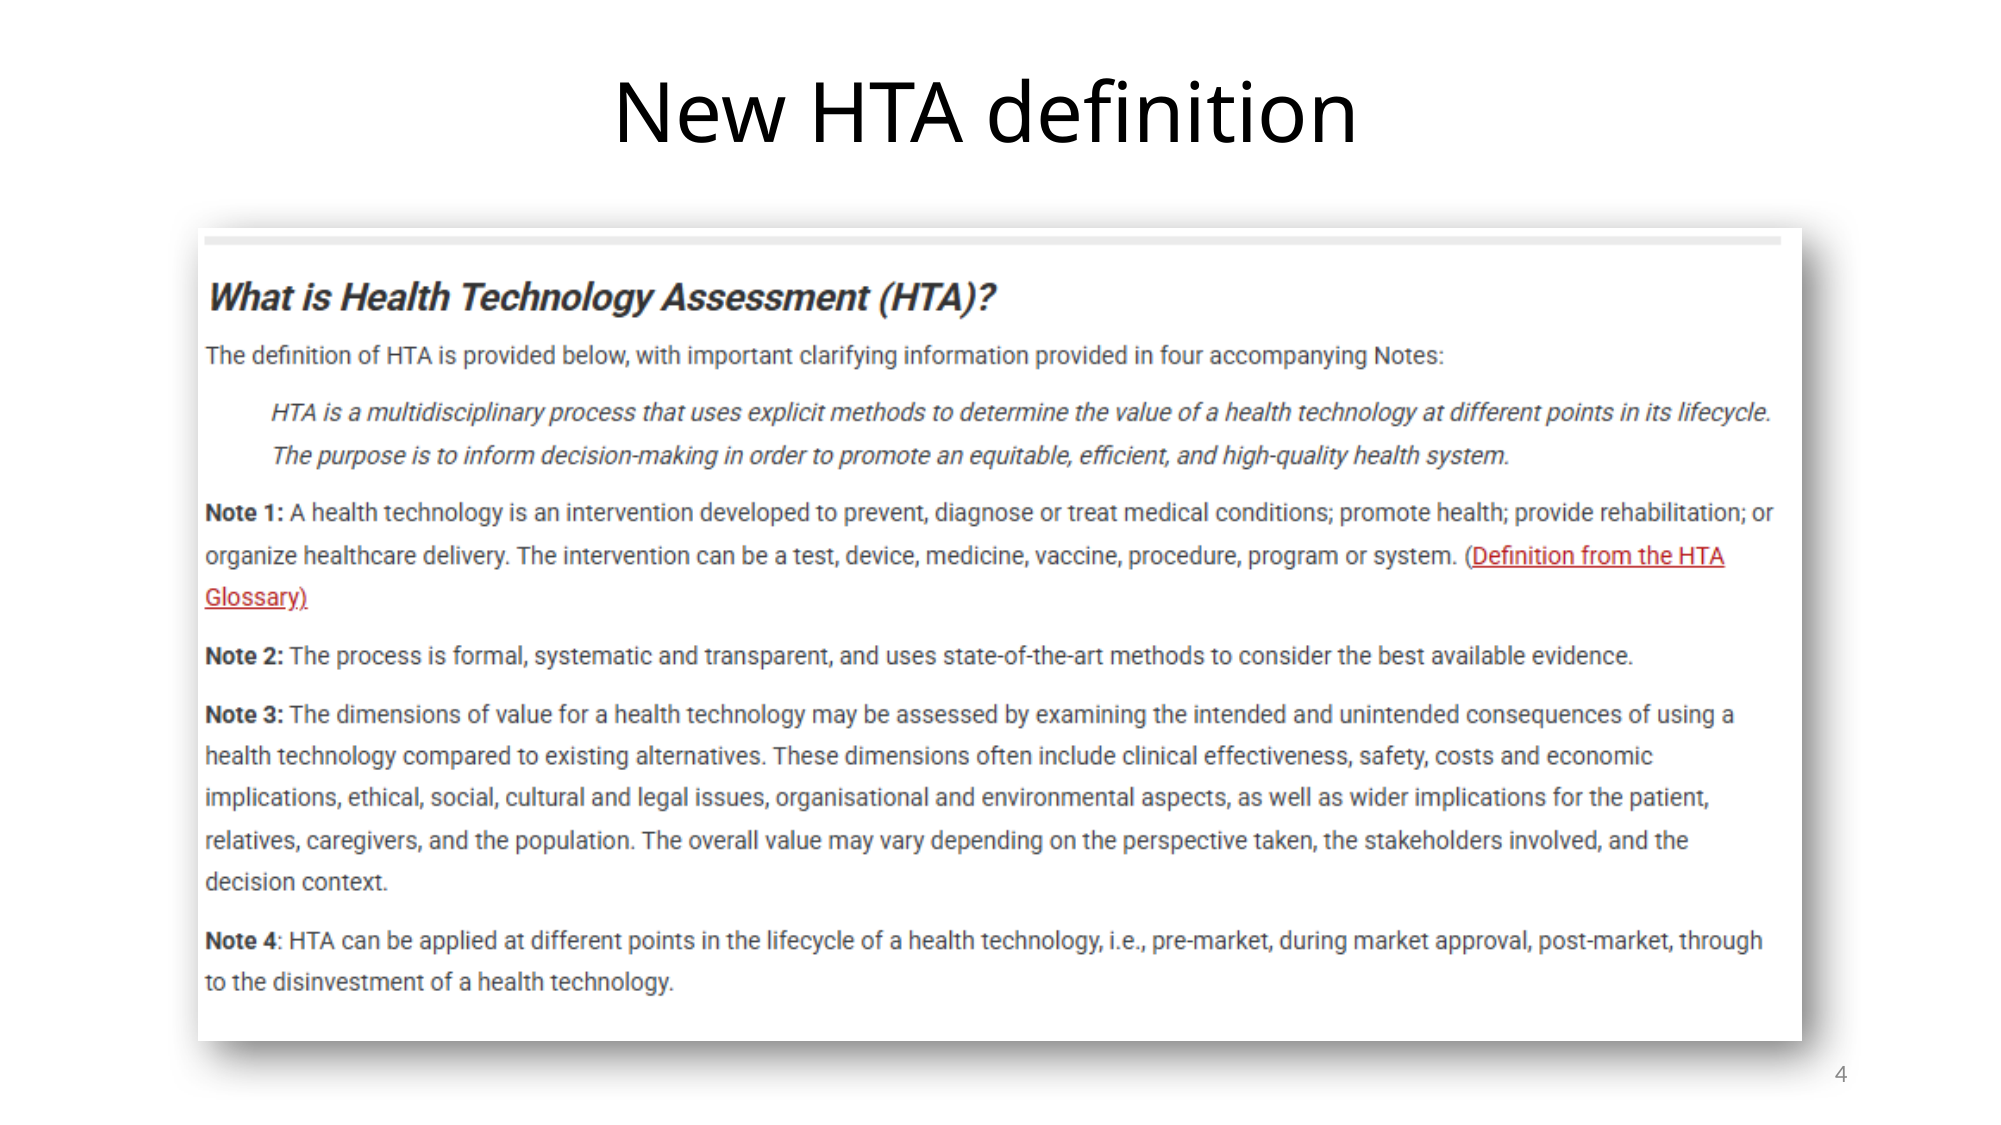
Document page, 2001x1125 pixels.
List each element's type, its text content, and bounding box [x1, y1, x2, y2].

slide_number 4 [1412, 1042, 1863, 1103]
title New HTA definition [203, 14, 1769, 218]
picture [198, 228, 1802, 1041]
